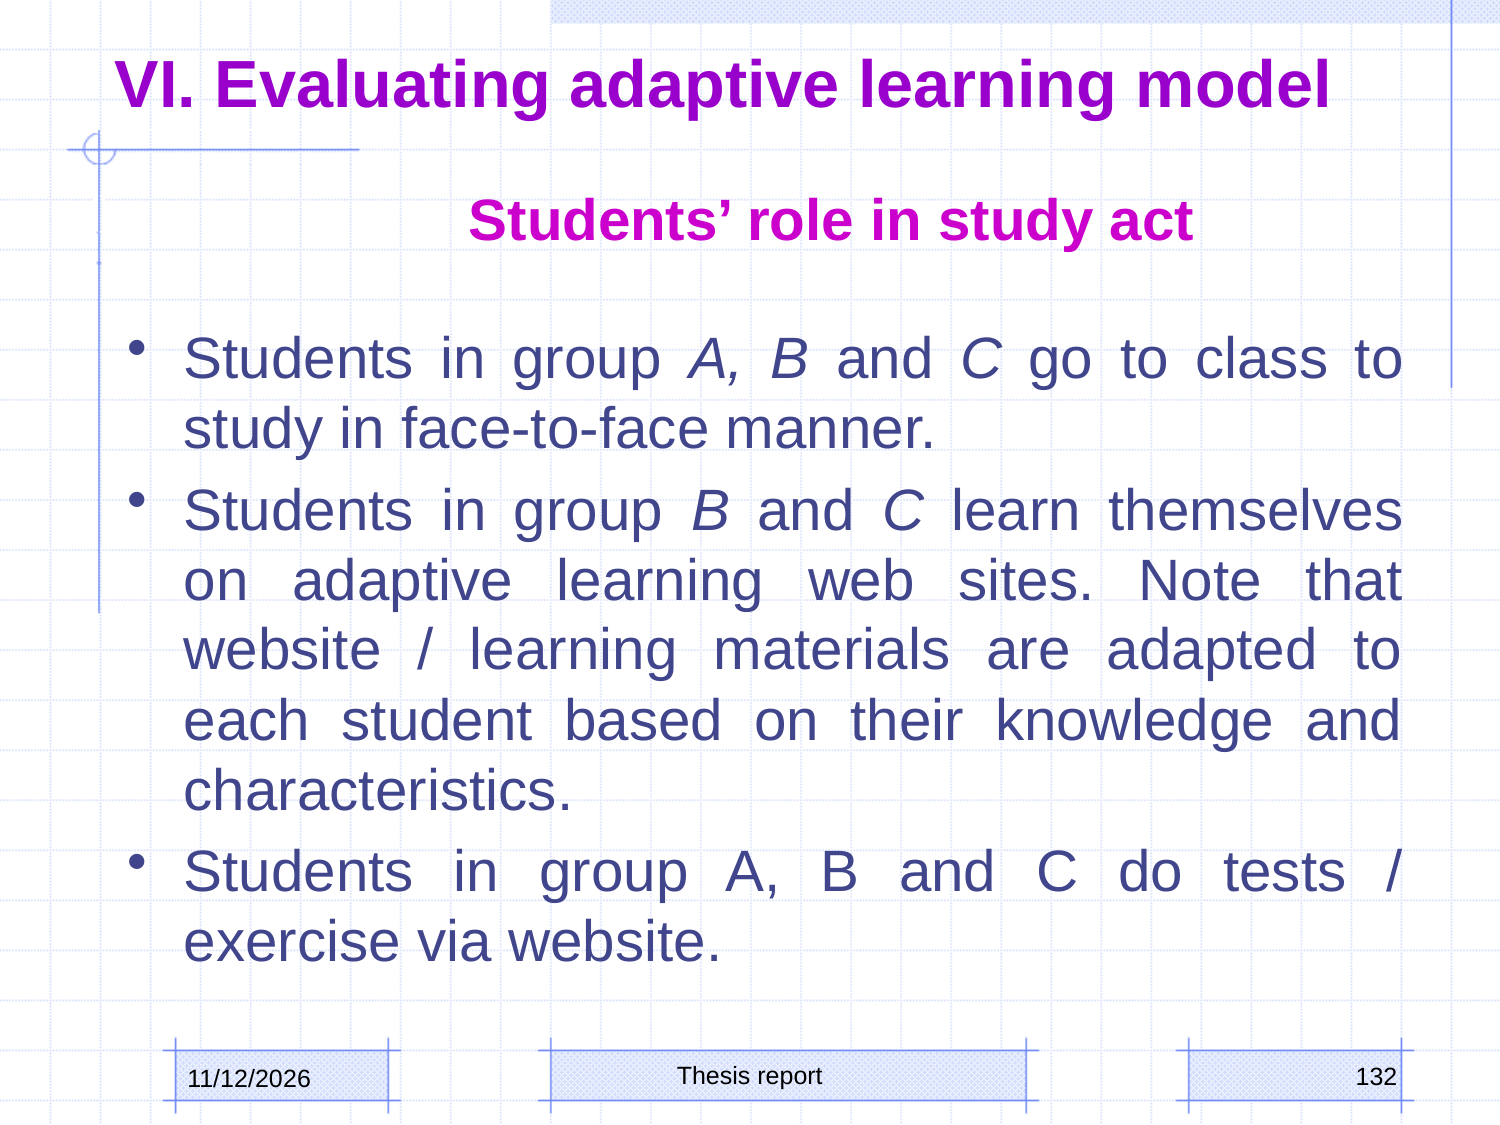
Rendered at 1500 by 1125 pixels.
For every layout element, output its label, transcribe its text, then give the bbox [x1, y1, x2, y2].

title VI. Evaluating adaptive learning model [99, 12, 1439, 151]
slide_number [172, 1054, 512, 1125]
slide_number 132 [1062, 1052, 1413, 1125]
picture [0, 0, 1500, 1125]
text_box Students’ role in study act [454, 174, 1210, 260]
footer Thesis report [512, 1052, 988, 1125]
list Students in group A, B and C go to class to study in face-to-face manner. Students in group B and C learn themselves on adaptive learning web sites. Note that website / learning materials are adapted to each student based on their knowledge and characteristics. Students in group A, B and C do tests / exercise via website. [112, 312, 1420, 1001]
